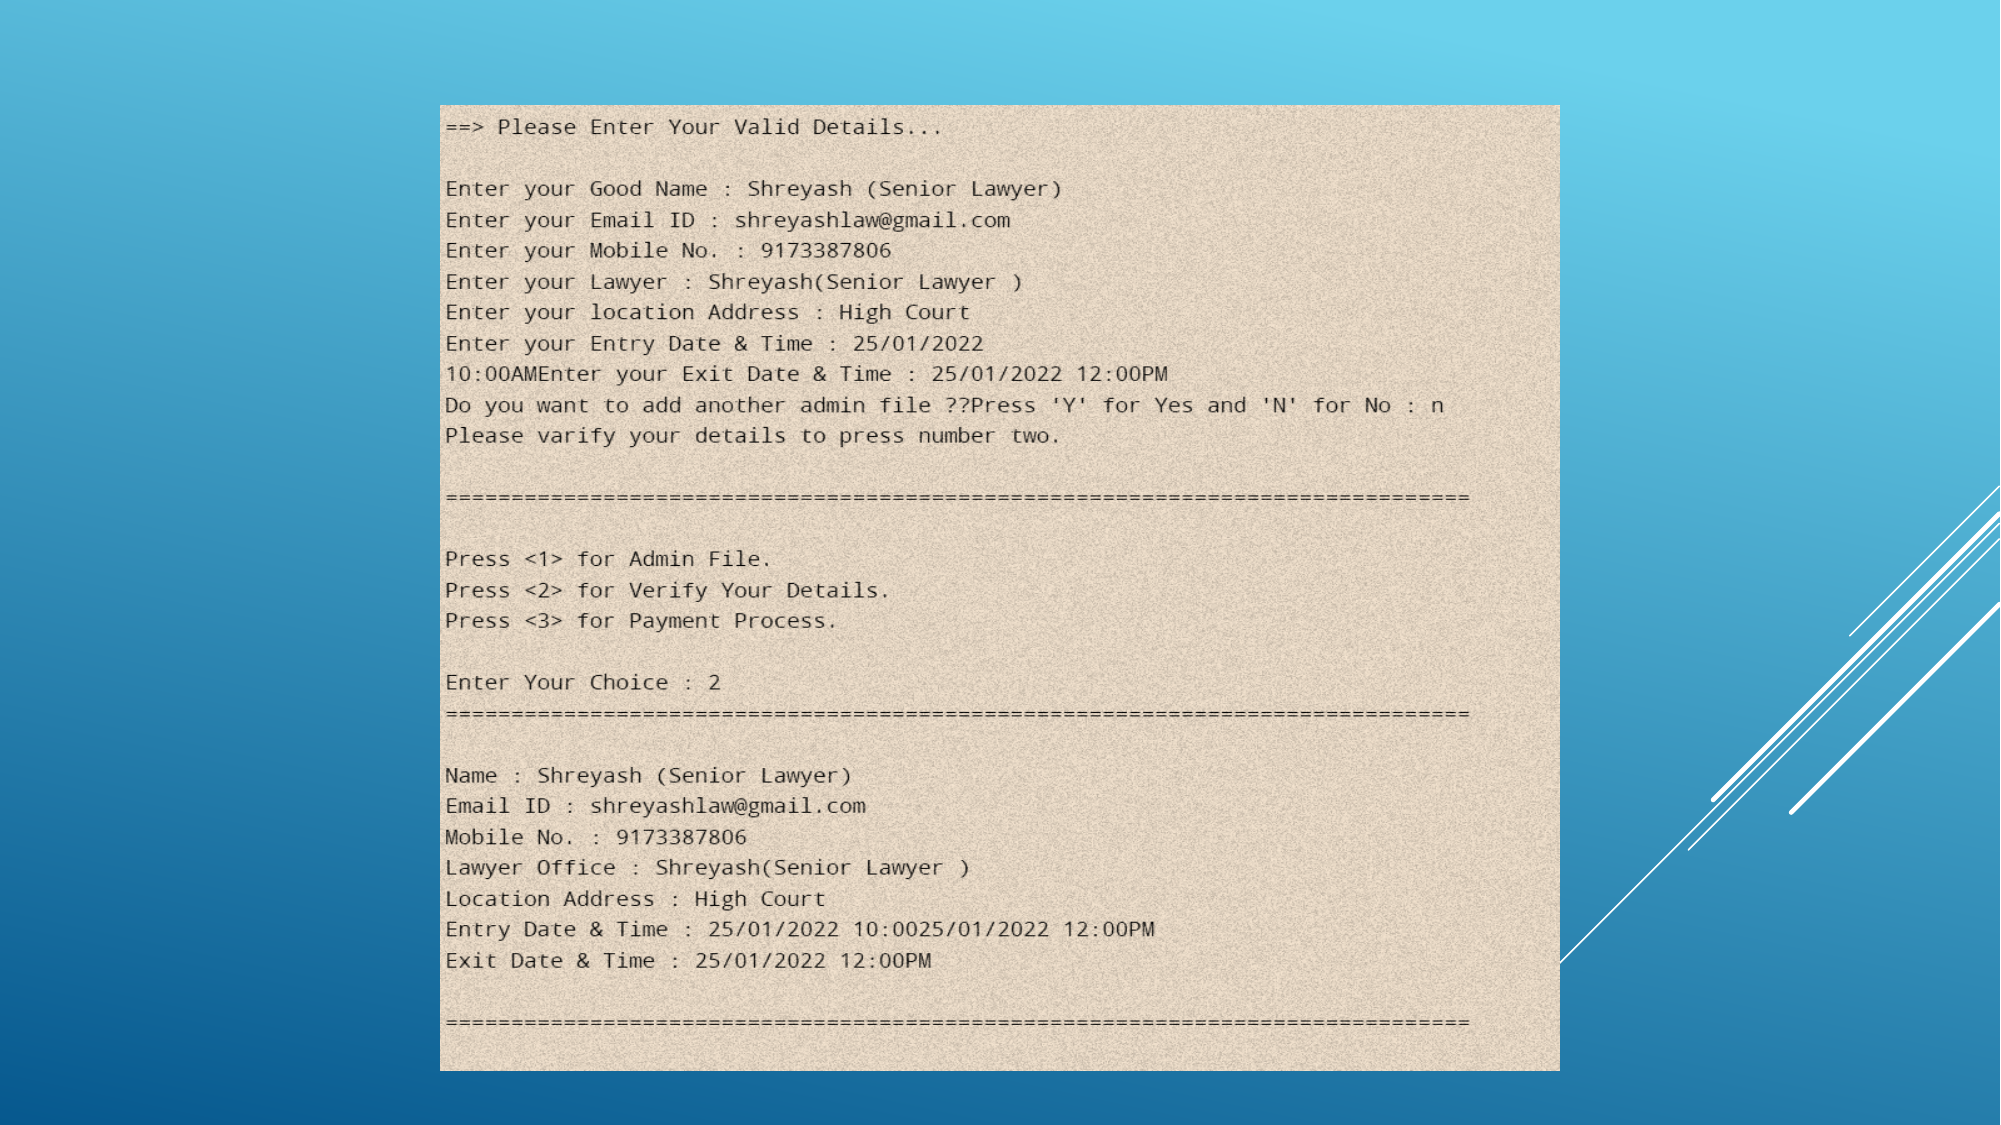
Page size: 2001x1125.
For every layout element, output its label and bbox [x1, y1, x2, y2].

picture [440, 104, 1560, 1072]
